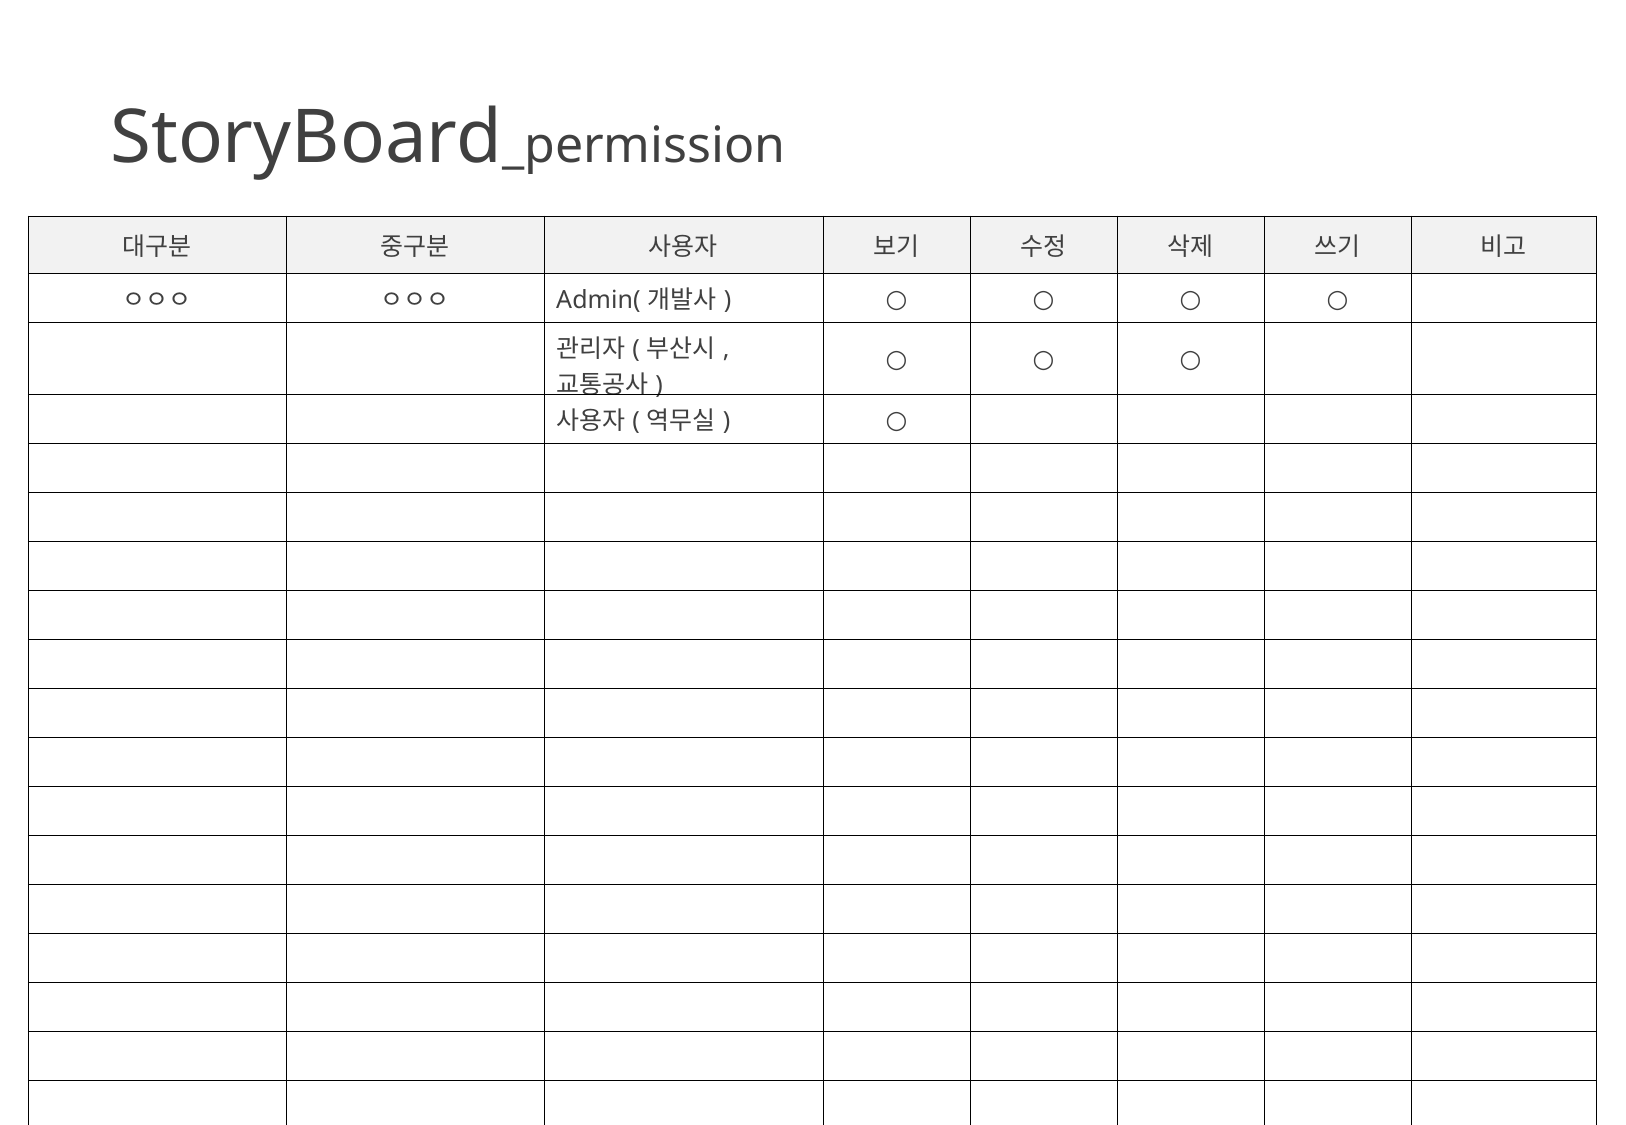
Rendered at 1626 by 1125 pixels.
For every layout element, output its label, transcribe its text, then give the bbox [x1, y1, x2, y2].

table_cell [824, 1032, 970, 1080]
table_cell [1265, 395, 1411, 443]
table_cell [1118, 493, 1264, 541]
table_cell [29, 542, 286, 590]
table_cell [971, 1032, 1117, 1080]
table_cell [545, 934, 823, 982]
table_cell [971, 738, 1117, 786]
table_cell [29, 787, 286, 835]
table_cell ○ [824, 323, 970, 394]
table_header 수정 [971, 217, 1117, 273]
table_cell [1118, 689, 1264, 737]
table_cell [1412, 444, 1596, 492]
table_cell [1412, 395, 1596, 443]
table_cell [1265, 689, 1411, 737]
table_header 쓰기 [1265, 217, 1411, 273]
table_cell [287, 738, 544, 786]
table_cell [824, 836, 970, 884]
table_cell [287, 493, 544, 541]
table_cell ㅇㅇㅇ [287, 274, 544, 322]
table_cell [971, 542, 1117, 590]
table_header 사용자 [545, 217, 823, 273]
table_cell [29, 493, 286, 541]
table_cell [29, 323, 286, 394]
table_cell [971, 983, 1117, 1031]
table_cell [1412, 738, 1596, 786]
table_cell [29, 1032, 286, 1080]
table_cell [1118, 738, 1264, 786]
table_cell [1118, 934, 1264, 982]
table_cell [29, 1081, 286, 1125]
table_cell [287, 395, 544, 443]
table_cell [1265, 591, 1411, 639]
table_cell [971, 1081, 1117, 1125]
table_cell [29, 395, 286, 443]
table_cell [1412, 934, 1596, 982]
table_cell [287, 591, 544, 639]
table_cell [545, 787, 823, 835]
table_cell [1265, 1032, 1411, 1080]
table_cell ○ [824, 274, 970, 322]
table_cell [287, 1032, 544, 1080]
table_cell [1412, 836, 1596, 884]
table_cell [1412, 640, 1596, 688]
table_cell ○ [1118, 323, 1264, 394]
table_cell [971, 640, 1117, 688]
table_cell [1412, 983, 1596, 1031]
table_cell [287, 640, 544, 688]
table_cell [29, 983, 286, 1031]
table_cell [287, 323, 544, 394]
table_cell [287, 689, 544, 737]
table_cell [971, 493, 1117, 541]
table_cell [1118, 1081, 1264, 1125]
table_cell [1118, 444, 1264, 492]
table_cell [545, 493, 823, 541]
table_header 중구분 [287, 217, 544, 273]
table_cell [287, 983, 544, 1031]
table_cell ○ [1118, 274, 1264, 322]
table_cell [1118, 1032, 1264, 1080]
table_cell [1412, 1081, 1596, 1125]
table_cell [1265, 983, 1411, 1031]
table_cell Admin(개발사) [545, 274, 823, 322]
table_cell [1118, 787, 1264, 835]
table_cell [29, 640, 286, 688]
table_cell [824, 444, 970, 492]
table_cell [824, 689, 970, 737]
table_header 비고 [1412, 217, 1596, 273]
table_cell [971, 689, 1117, 737]
table_cell [971, 787, 1117, 835]
table_cell [545, 640, 823, 688]
table_cell [287, 836, 544, 884]
table_cell [1265, 323, 1411, 394]
table_cell [287, 934, 544, 982]
table_cell [287, 1081, 544, 1125]
table_cell [29, 885, 286, 933]
table_cell [287, 787, 544, 835]
table_cell ○ [971, 274, 1117, 322]
table_cell ○ [1265, 274, 1411, 322]
table_cell [287, 885, 544, 933]
table_cell ㅇㅇㅇ [29, 274, 286, 322]
table_cell [971, 444, 1117, 492]
table_cell [545, 738, 823, 786]
table_cell [29, 836, 286, 884]
table_cell [1265, 836, 1411, 884]
table_cell [1118, 395, 1264, 443]
table_cell [1412, 274, 1596, 322]
table_cell [1412, 787, 1596, 835]
table_cell [29, 444, 286, 492]
table_cell [824, 983, 970, 1031]
table_cell [29, 738, 286, 786]
table_cell [824, 493, 970, 541]
table_cell [824, 640, 970, 688]
table_cell [1265, 738, 1411, 786]
table_cell [971, 934, 1117, 982]
table_cell [545, 1032, 823, 1080]
table_cell [824, 885, 970, 933]
table_cell [545, 885, 823, 933]
table_cell [1412, 323, 1596, 394]
table_cell [29, 689, 286, 737]
table_cell [1118, 983, 1264, 1031]
table_cell [545, 689, 823, 737]
table_cell [1118, 640, 1264, 688]
table_cell [1118, 885, 1264, 933]
table_cell [1265, 885, 1411, 933]
table_cell [1412, 591, 1596, 639]
table_cell [824, 787, 970, 835]
table_cell [1412, 493, 1596, 541]
table_cell [824, 738, 970, 786]
table_cell [824, 542, 970, 590]
table_header 보기 [824, 217, 970, 273]
table_cell [824, 934, 970, 982]
table_header 삭제 [1118, 217, 1264, 273]
table_cell [971, 885, 1117, 933]
table_cell [545, 542, 823, 590]
table_cell [1412, 689, 1596, 737]
table_cell [545, 1081, 823, 1125]
table_cell [1265, 493, 1411, 541]
table_cell [824, 1081, 970, 1125]
table_cell [971, 395, 1117, 443]
table_cell 사용자(역무실) [545, 395, 823, 443]
table_cell [1265, 444, 1411, 492]
table_cell [1412, 885, 1596, 933]
table_cell [1118, 542, 1264, 590]
table_cell 관리자(부산시,교통공사) [545, 323, 823, 394]
table_cell [287, 542, 544, 590]
table_cell [1118, 591, 1264, 639]
table_cell [29, 591, 286, 639]
table_header 대구분 [29, 217, 286, 273]
text_box StoryBoard_permission [95, 80, 802, 185]
table_cell [545, 983, 823, 1031]
table_cell [1412, 1032, 1596, 1080]
table_cell [1412, 542, 1596, 590]
table_cell [1265, 1081, 1411, 1125]
table_cell [545, 444, 823, 492]
table_cell [545, 591, 823, 639]
table_cell [1265, 640, 1411, 688]
table_cell [971, 836, 1117, 884]
table_cell [29, 934, 286, 982]
table_cell [1265, 542, 1411, 590]
table_cell [1265, 787, 1411, 835]
table_cell ○ [824, 395, 970, 443]
table_cell [971, 591, 1117, 639]
table_cell [1265, 934, 1411, 982]
table_cell [287, 444, 544, 492]
table_cell [545, 836, 823, 884]
table_cell ○ [971, 323, 1117, 394]
table_cell [1118, 836, 1264, 884]
table_cell [824, 591, 970, 639]
